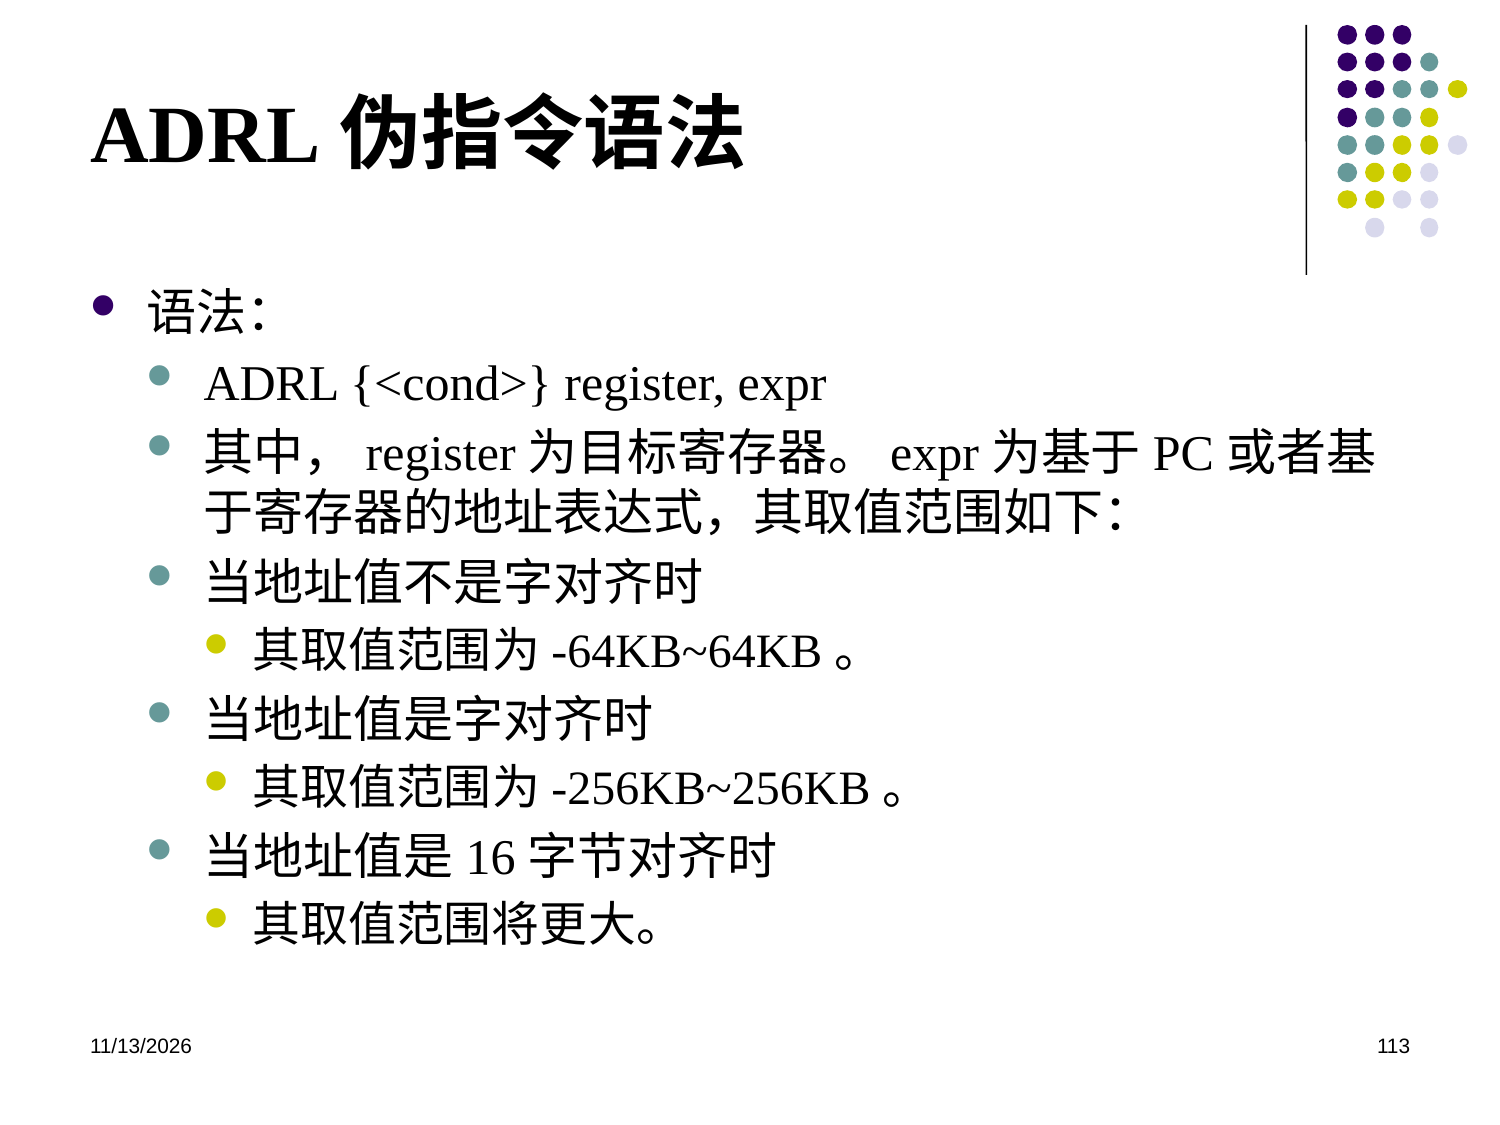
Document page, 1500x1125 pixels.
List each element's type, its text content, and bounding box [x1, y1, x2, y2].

slide_number 113 [1074, 1024, 1426, 1101]
title ADRL伪指令语法 [75, 67, 1313, 186]
list 语法： ADRL {<cond>} register, expr 其中，register为目标寄存器。expr为基于PC或者基于寄存器的地址表达式，其取值范围如下： 当地址值不是字对齐时 其取值范围为-64KB~64KB。 当地址值是字对齐时 其取值范围为-256KB~256KB。 当地址值是16字节对齐时 其取值范围将更大。 [75, 272, 1425, 1006]
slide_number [74, 1024, 426, 1101]
